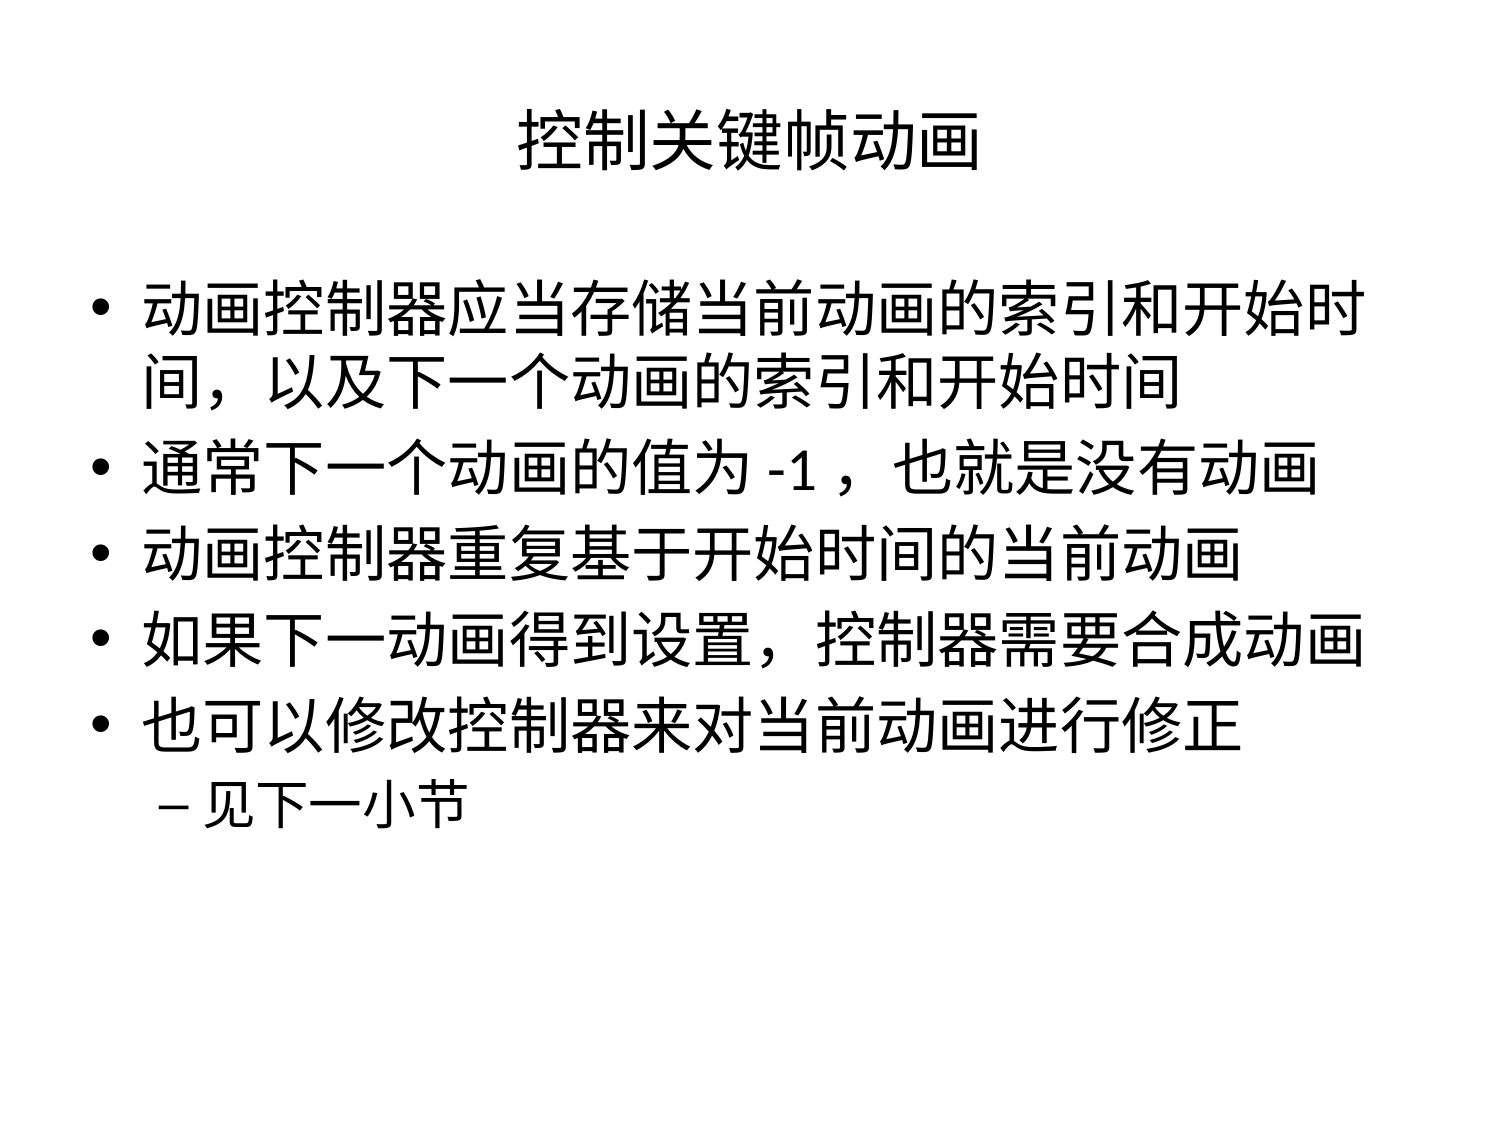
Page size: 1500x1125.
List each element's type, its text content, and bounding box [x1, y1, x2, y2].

title 控制关键帧动画 [75, 45, 1425, 233]
list 动画控制器应当存储当前动画的索引和开始时间，以及下一个动画的索引和开始时间 通常下一个动画的值为-1，也就是没有动画 动画控制器重复基于开始时间的当前动画 如果下一动画得到设置，控制器需要合成动画 也可以修改控制器来对当前动画进行修正 见下一小节 [75, 262, 1425, 1005]
